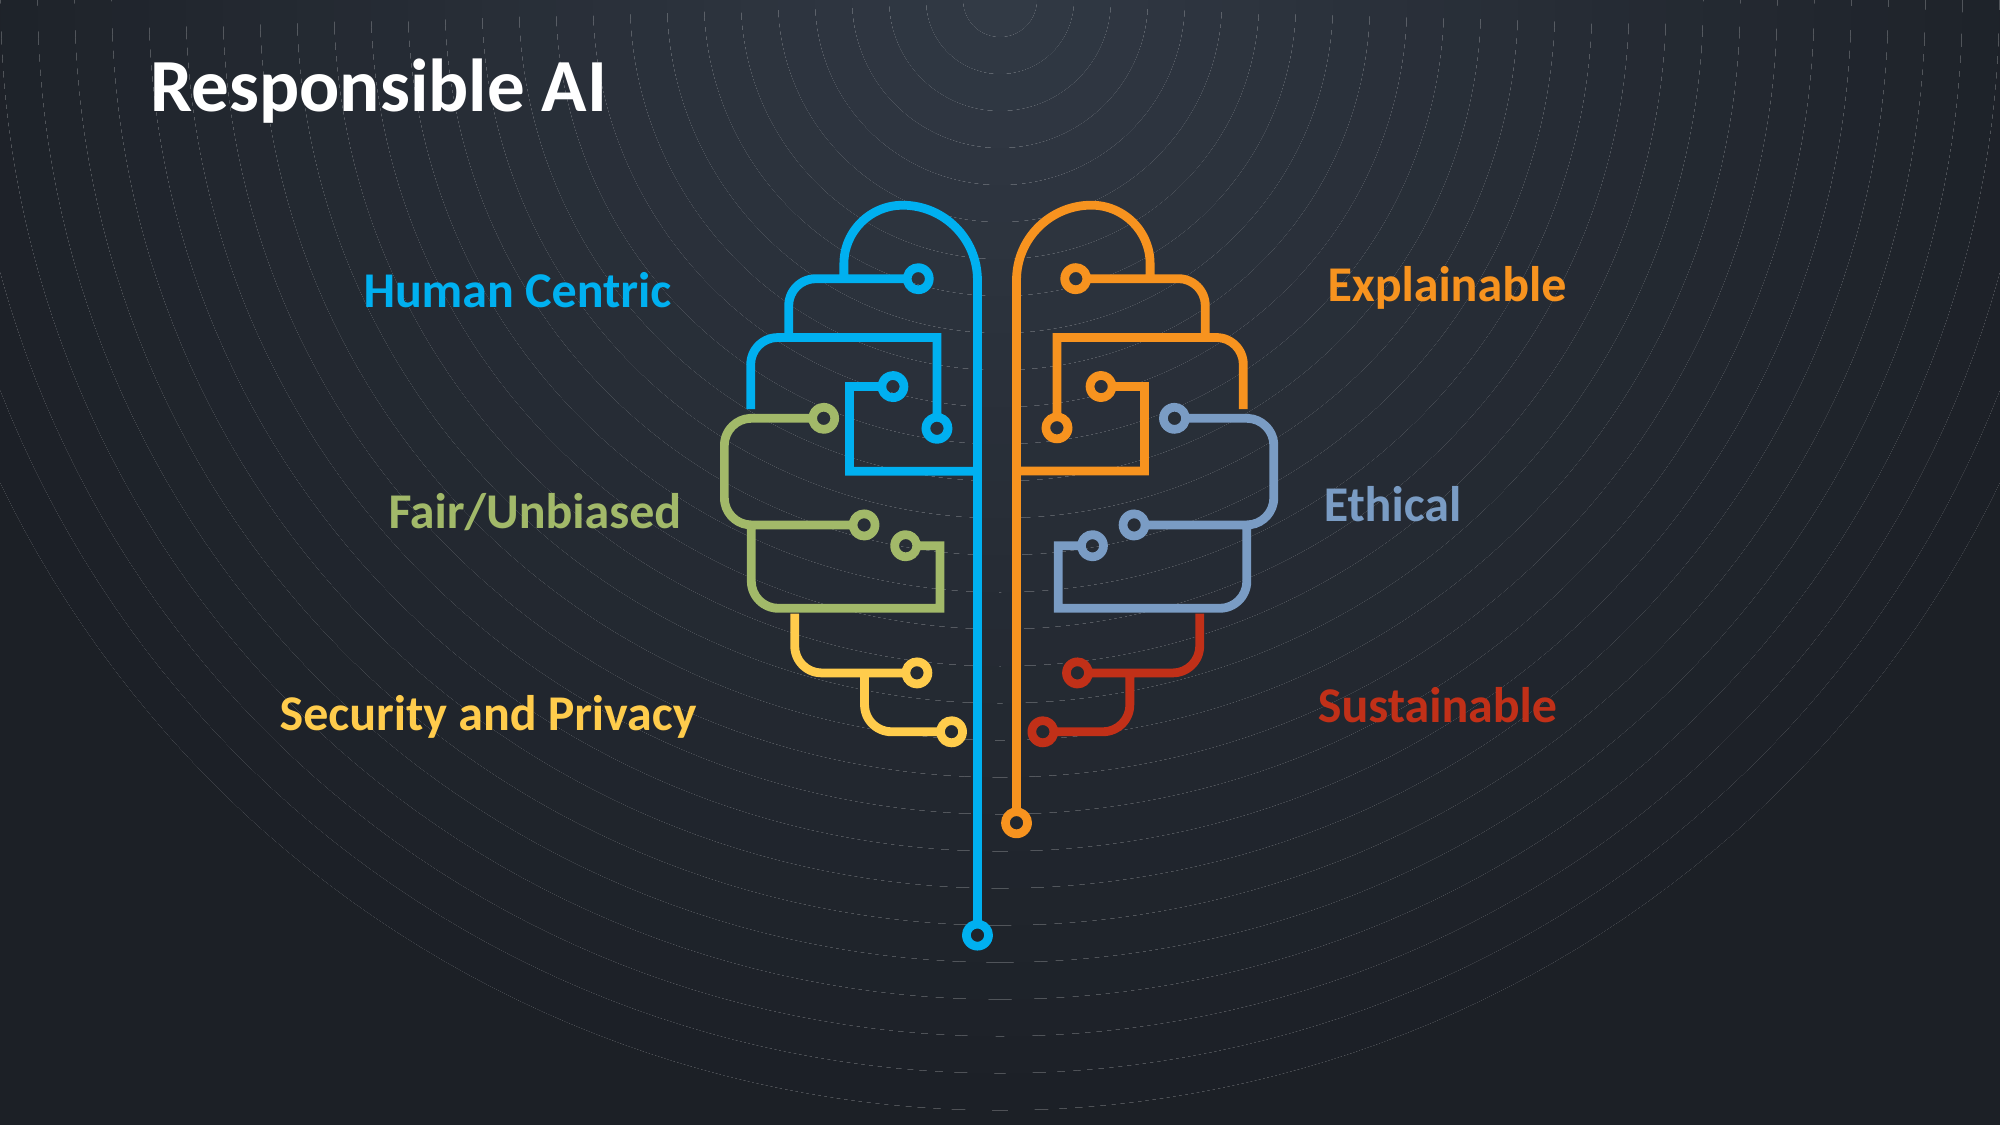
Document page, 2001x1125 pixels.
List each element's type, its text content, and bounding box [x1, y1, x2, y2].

text_box Human Centric [306, 250, 672, 325]
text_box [720, 200, 1279, 951]
text_box Explainable [1327, 244, 1693, 320]
title Responsible AI [135, 39, 1533, 161]
text_box Sustainable [1317, 665, 1683, 741]
text_box Ethical [1313, 464, 1462, 539]
text_box Security and Privacy [226, 673, 697, 748]
text_box Fair/Unbiased [388, 470, 713, 546]
